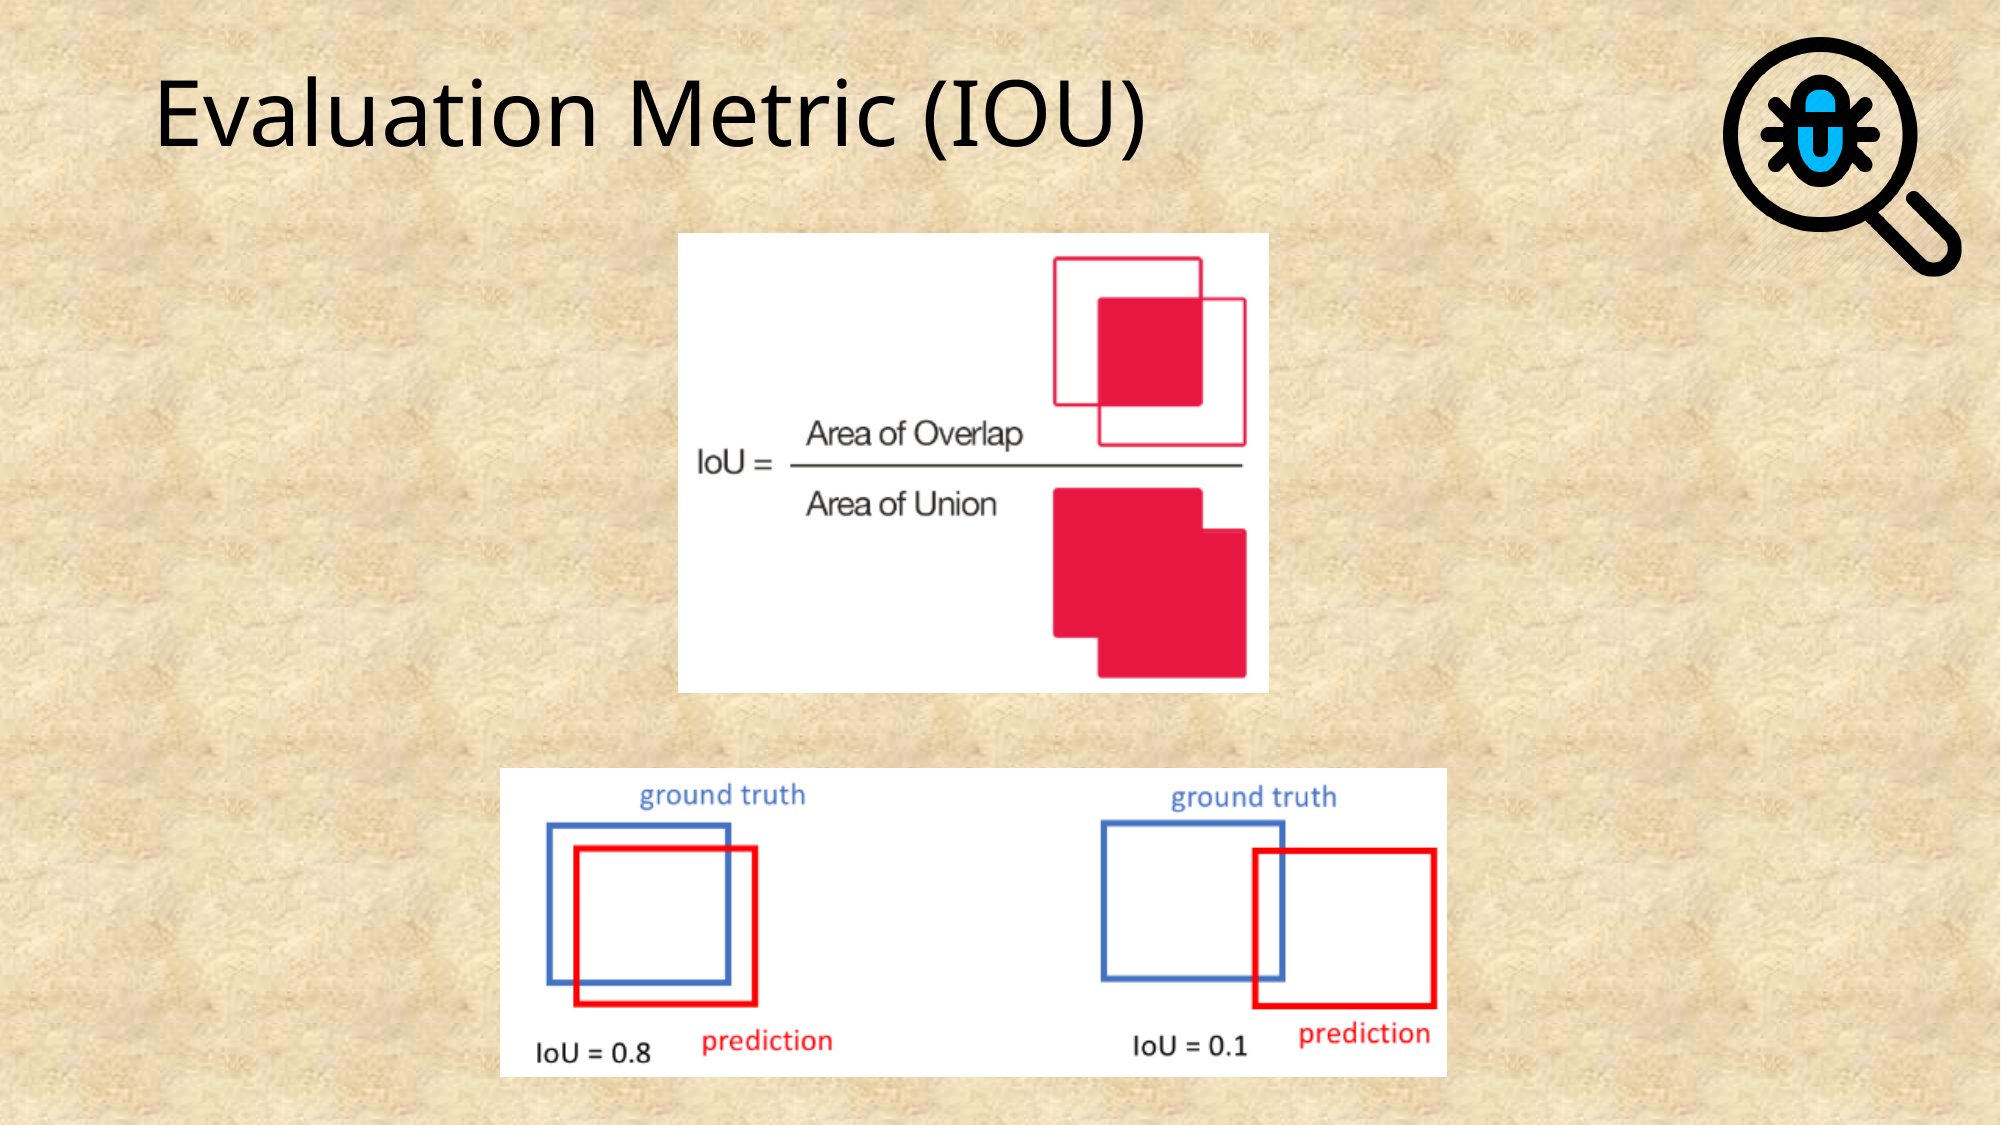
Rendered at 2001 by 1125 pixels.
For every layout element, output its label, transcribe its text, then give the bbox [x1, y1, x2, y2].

picture [0, 0, 2001, 1125]
text_box Evaluation Metric (IOU) [137, 59, 1863, 278]
